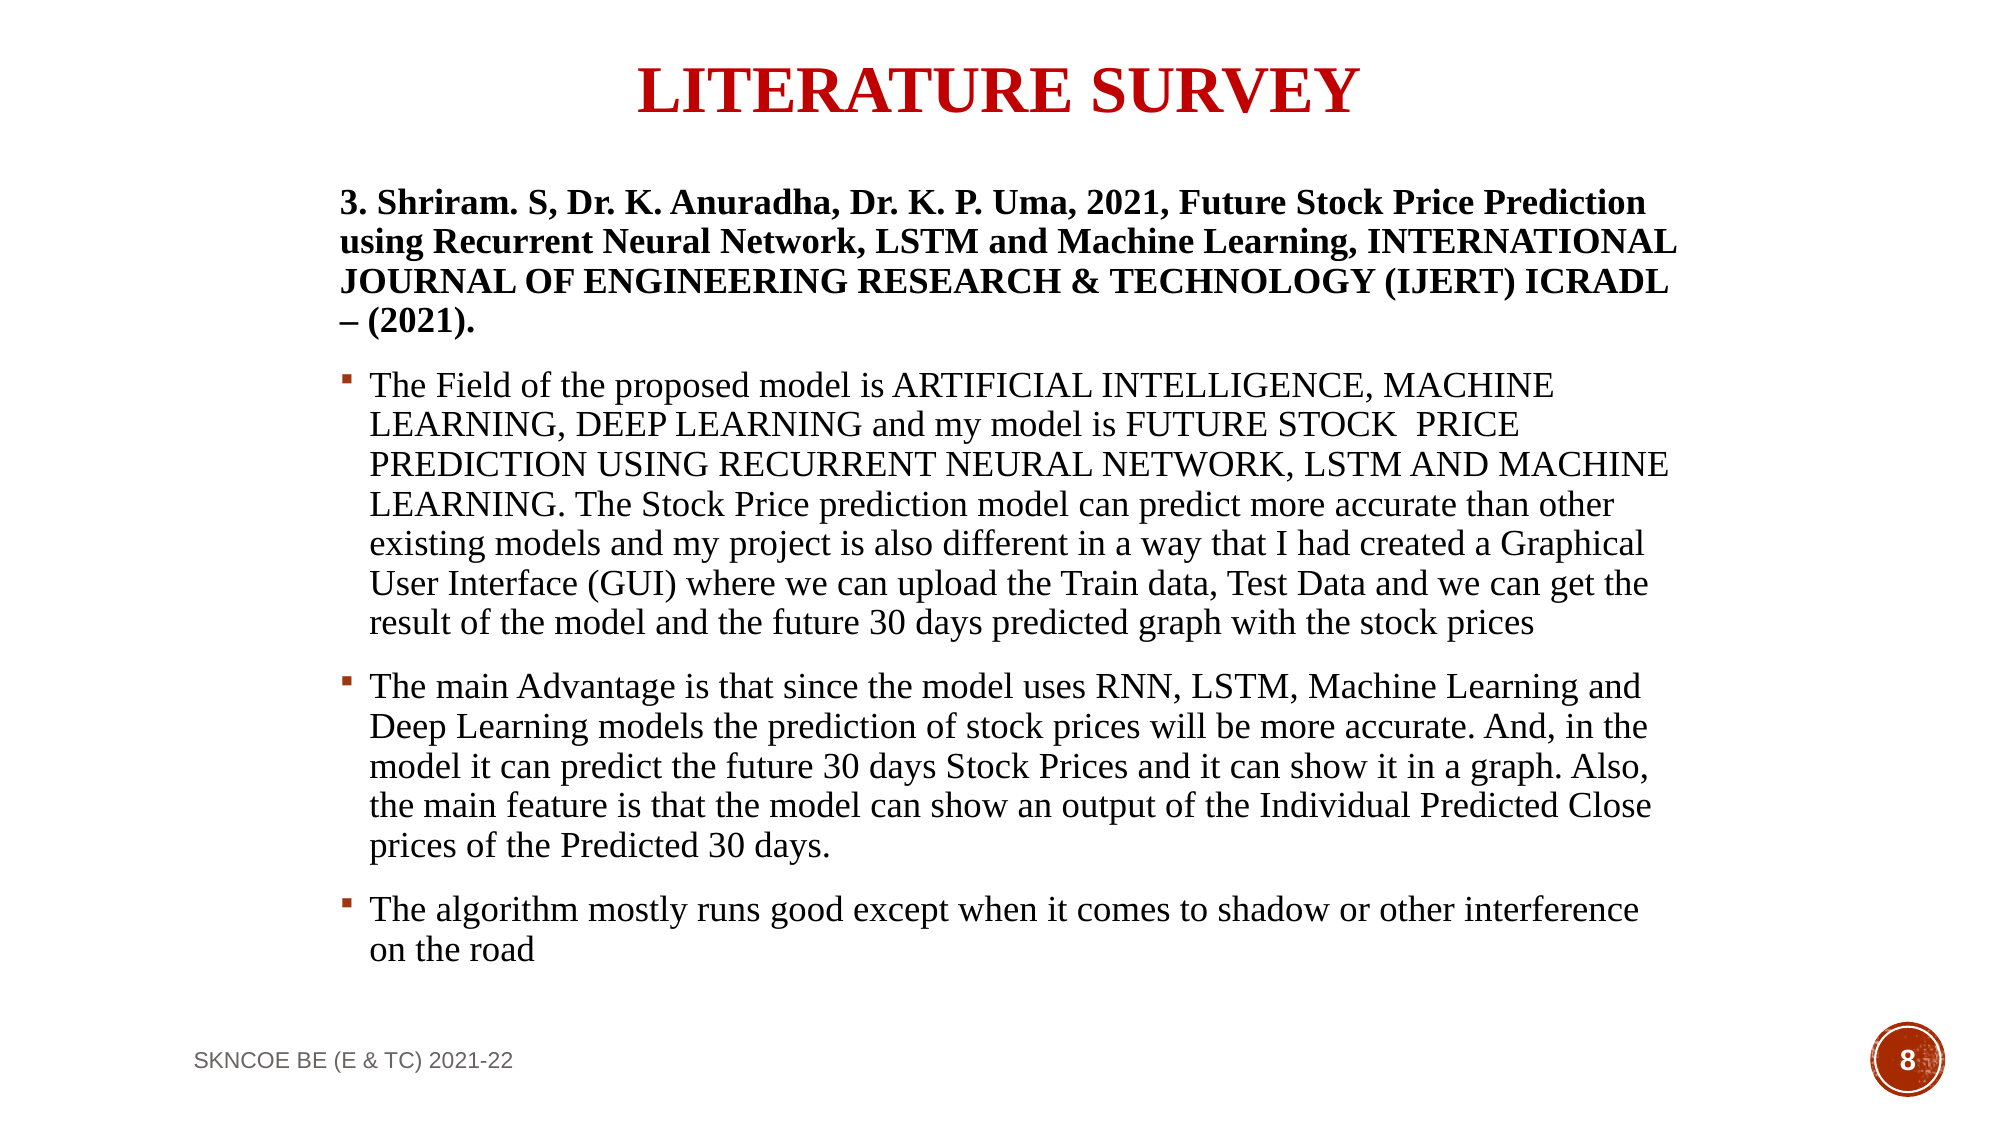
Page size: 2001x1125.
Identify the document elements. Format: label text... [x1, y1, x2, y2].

list 3. Shriram. S, Dr. K. Anuradha, Dr. K. P. Uma, 2021, Future Stock Price Prediction using Recurrent Neural Network, LSTM and Machine Learning, INTERNATIONAL JOURNAL OF ENGINEERING RESEARCH & TECHNOLOGY (IJERT) ICRADL – (2021). The Field of the proposed model is ARTIFICIAL INTELLIGENCE, MACHINE LEARNING, DEEP LEARNING and my model is FUTURE STOCK PRICE PREDICTION USING RECURRENT NEURAL NETWORK, LSTM AND MACHINE LEARNING. The Stock Price prediction model can predict more accurate than other existing models and my project is also different in a way that I had created a Graphical User Interface (GUI) where we can upload the Train data, Test Data and we can get the result of the model and the future 30 days predicted graph with the stock prices The main Advantage is that since the model uses RNN, LSTM, Machine Learning and Deep Learning models the prediction of stock prices will be more accurate. And, in the model it can predict the future 30 days Stock Prices and it can show it in a graph. Also, the main feature is that the model can show an output of the Individual Predicted Close prices of the Predicted 30 days. The algorithm mostly runs good except when it comes to shadow or other interference on the road [324, 174, 1700, 988]
footer SKNCOE BE (E & TC) 2021-22 [178, 1028, 1217, 1089]
title LITERATURE SURVEY [324, 45, 1675, 138]
slide_number 8 [1855, 1028, 1961, 1089]
